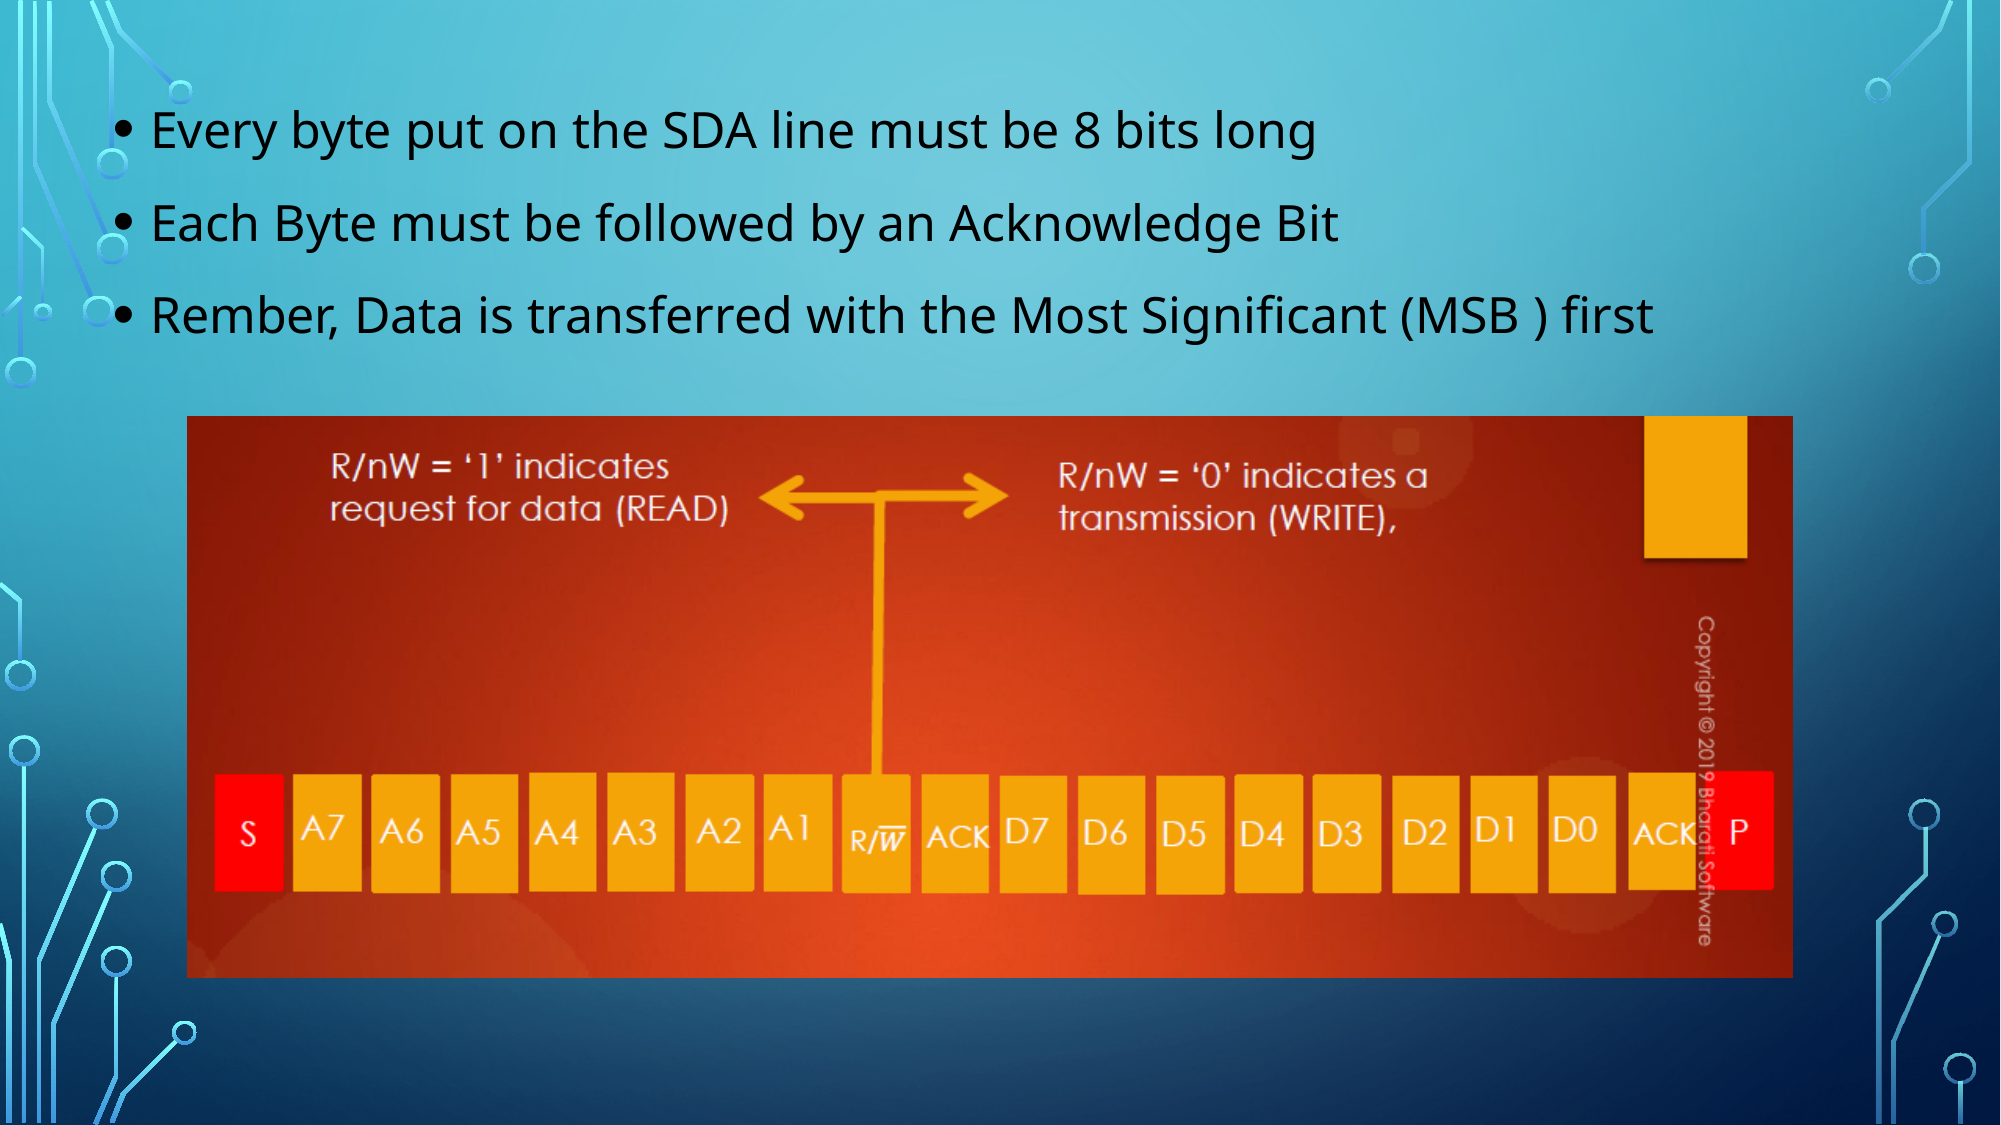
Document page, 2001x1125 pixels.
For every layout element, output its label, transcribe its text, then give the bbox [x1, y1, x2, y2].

picture [187, 416, 1793, 979]
list Every byte put on the SDA line must be 8 bits long Each Byte must be followed by an Acknowledge Bit Rember, Data is transferred with the Most Significant (MSB ) first [97, 78, 1813, 950]
